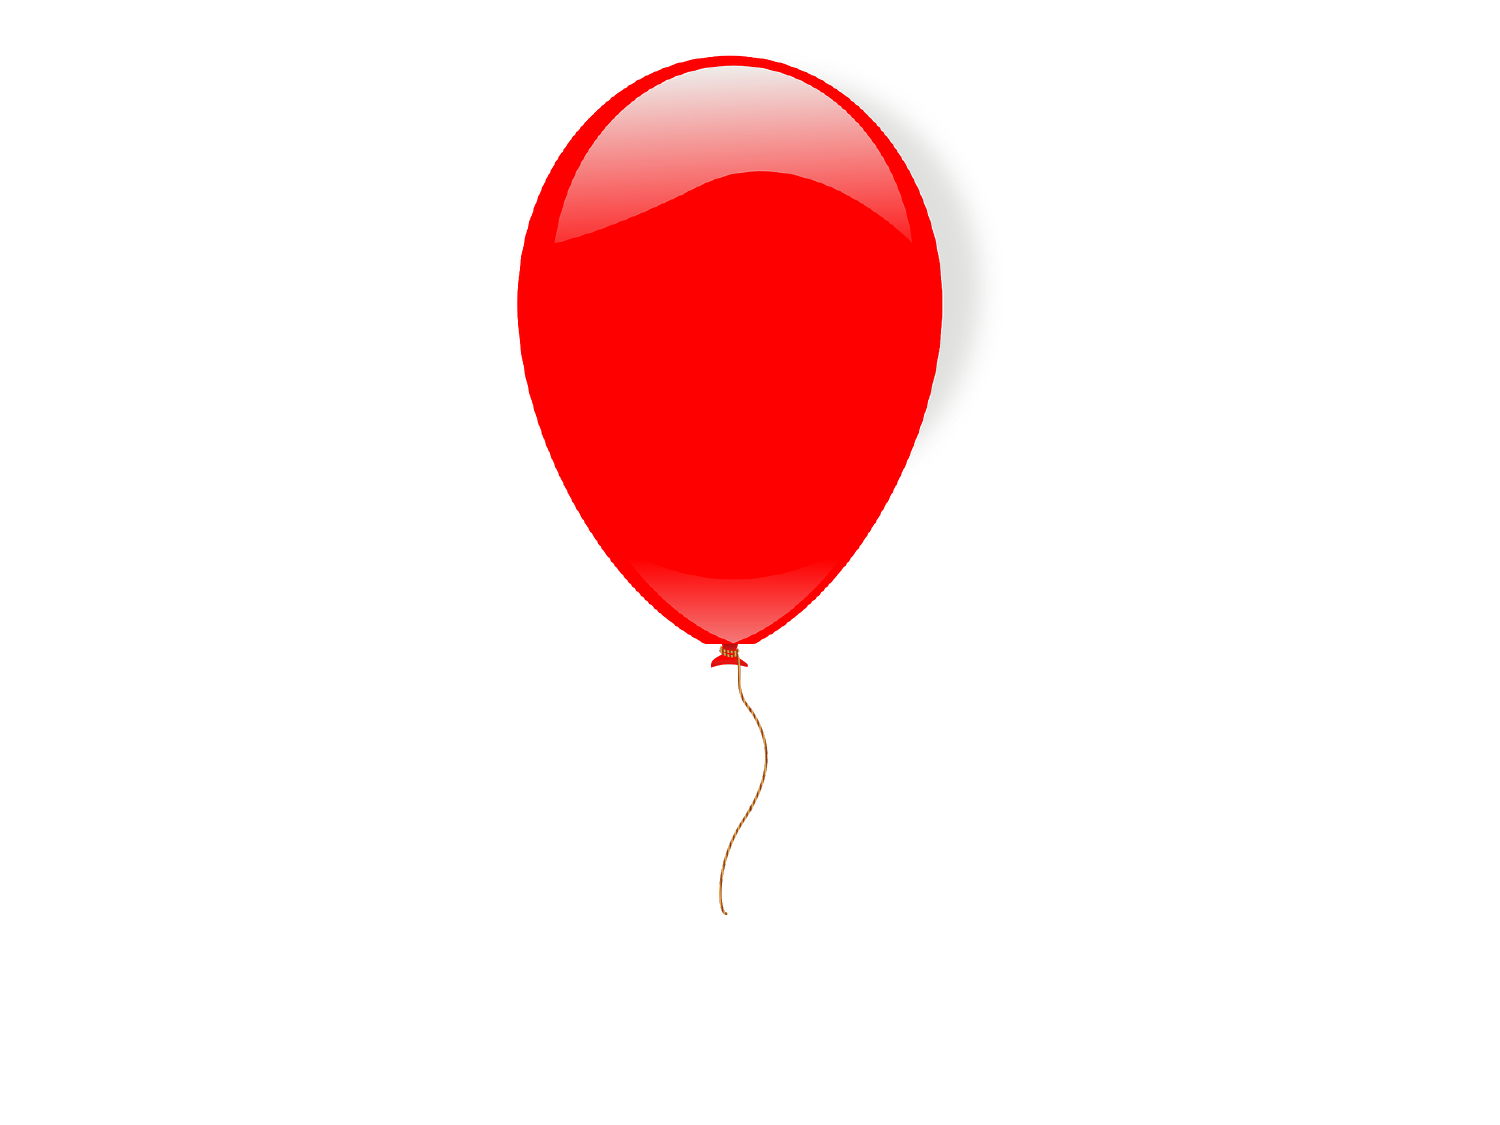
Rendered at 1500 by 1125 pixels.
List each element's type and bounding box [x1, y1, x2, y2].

picture [503, 50, 1022, 915]
text_box [374, 0, 1076, 946]
